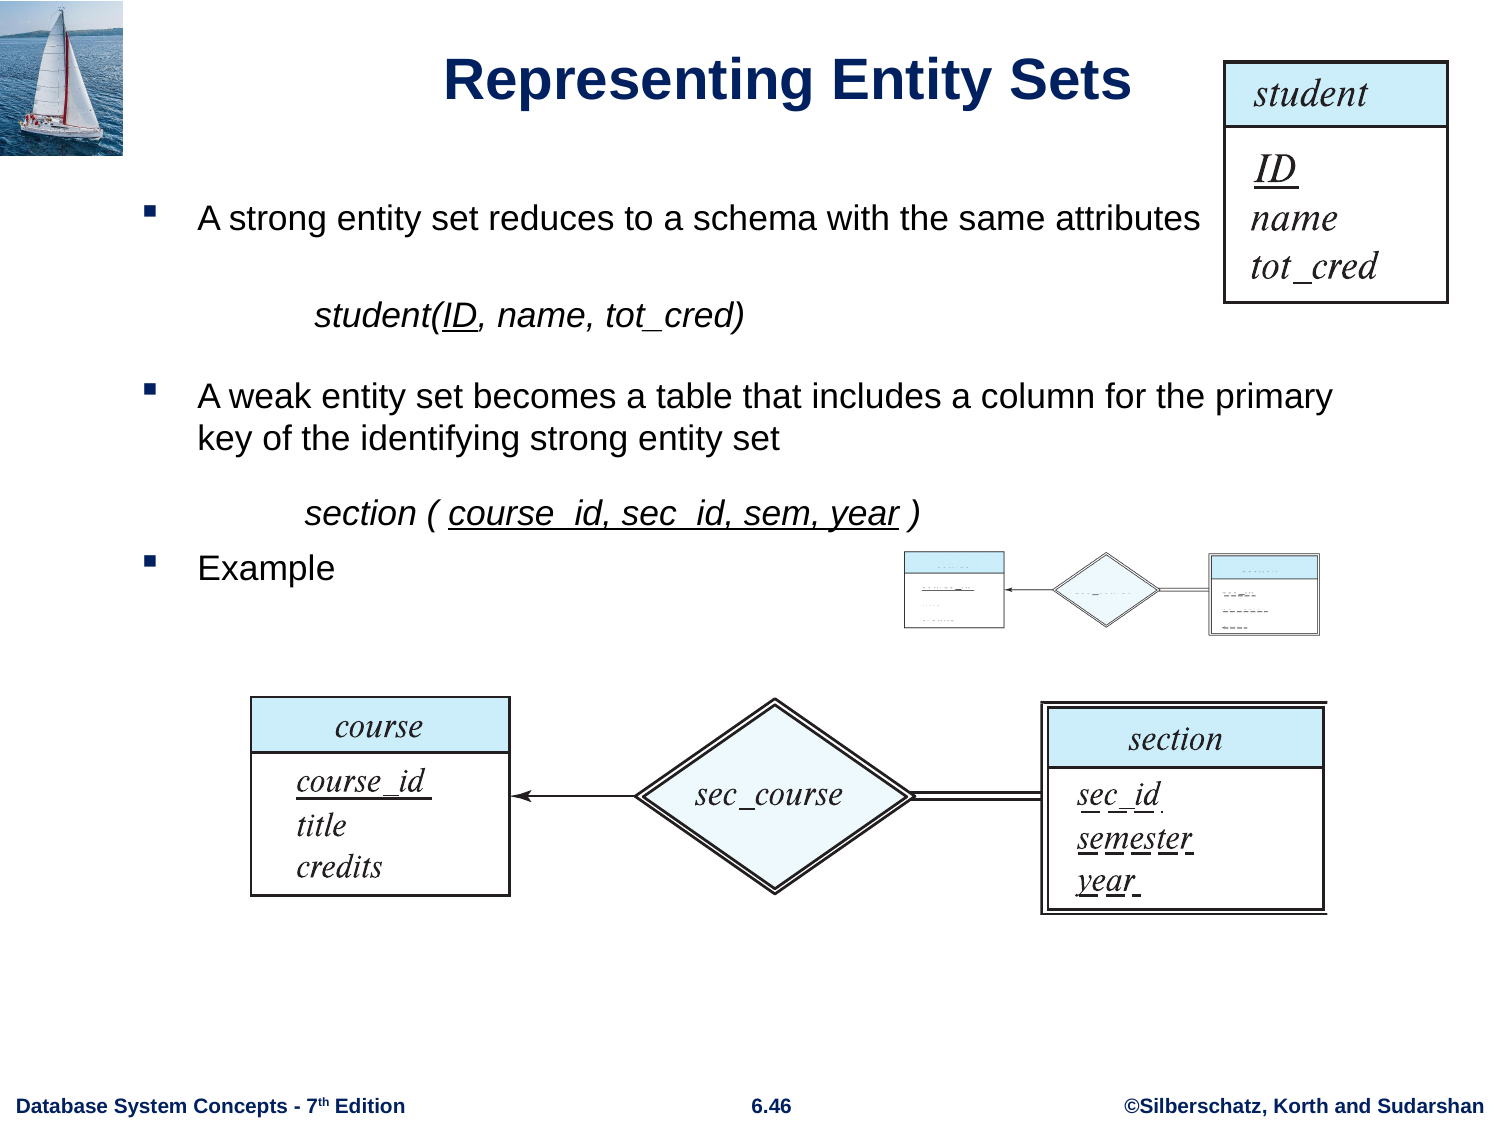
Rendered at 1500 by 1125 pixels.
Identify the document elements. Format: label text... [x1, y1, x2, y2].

picture [0, 1, 123, 156]
list A strong entity set reduces to a schema with the same attributes student(ID, name, tot_cred) A weak entity set becomes a table that includes a column for the primary key of the identifying strong entity set section ( course_id, sec_id, sem, year ) Example [126, 187, 1375, 603]
picture [247, 693, 1330, 916]
title Representing Entity Sets [125, 18, 1452, 120]
picture [1193, 36, 1465, 319]
picture [904, 550, 1320, 636]
